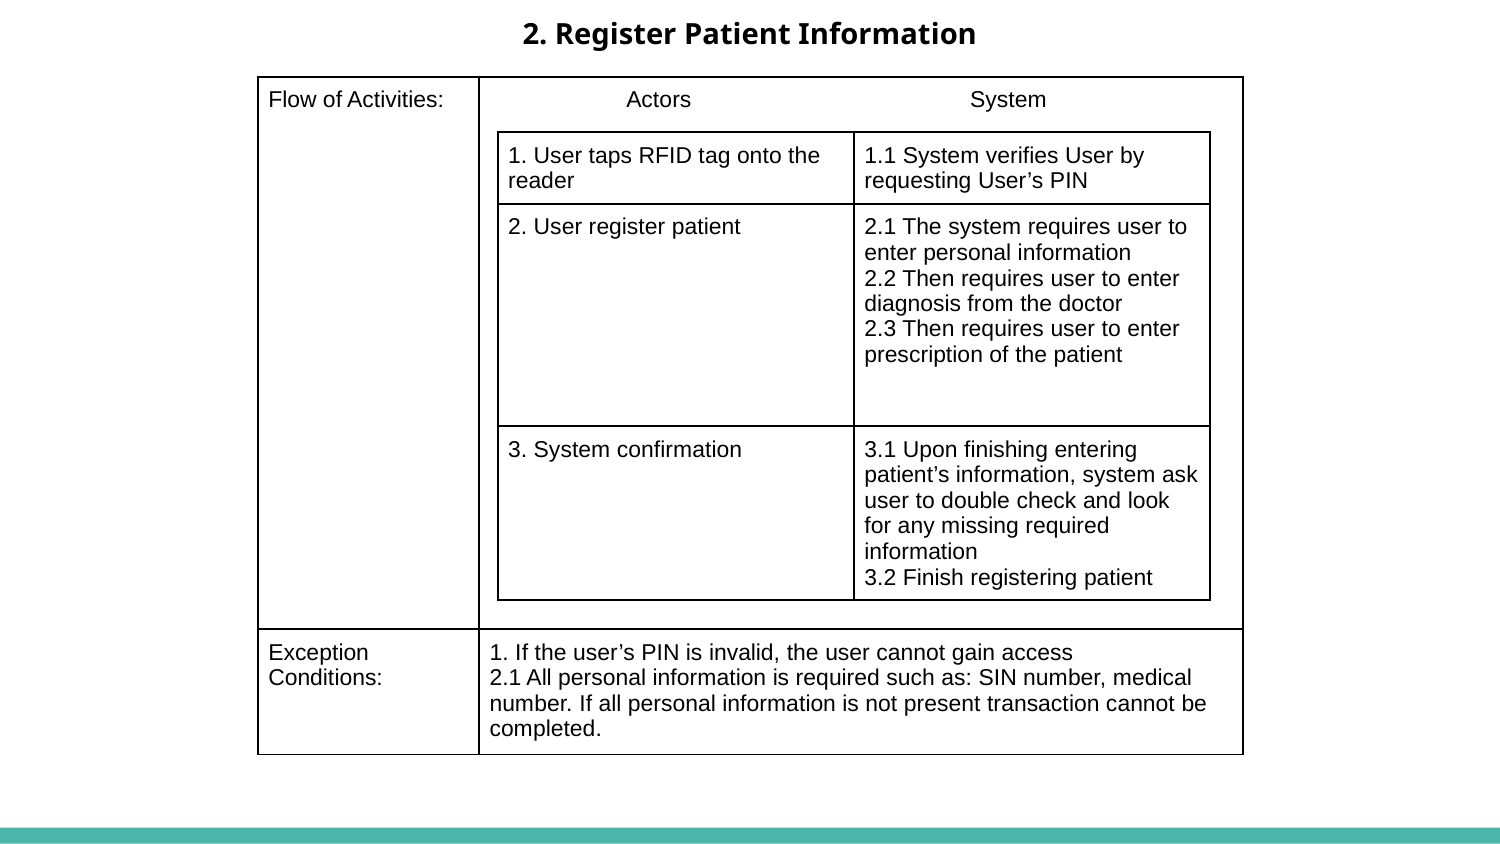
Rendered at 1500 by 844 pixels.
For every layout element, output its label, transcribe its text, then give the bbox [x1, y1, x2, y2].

table_header 1. User taps RFID tag onto the reader [499, 133, 853, 203]
table_cell Exception Conditions: [259, 630, 478, 754]
table_header Actors System [480, 78, 1242, 628]
table_cell 3. System confirmation [499, 427, 853, 599]
table_cell 2. User register patient [499, 205, 853, 425]
table_header 1.1 System verifies User by requesting User’s PIN [855, 133, 1209, 203]
table_cell 3.1 Upon finishing entering patient’s information, system ask user to double check and look for any missing required information 3.2 Finish registering patient [855, 427, 1209, 599]
text_box 2. Register Patient Information [462, 0, 1038, 88]
table_header Flow of Activities: [259, 78, 478, 628]
table_cell 1. If the user’s PIN is invalid, the user cannot gain access 2.1 All personal information is required such as: SIN number, medical number. If all personal information is not present transaction cannot be completed. [480, 630, 1242, 754]
table_cell 2.1 The system requires user to enter personal information 2.2 Then requires user to enter diagnosis from the doctor 2.3 Then requires user to enter prescription of the patient [855, 205, 1209, 425]
